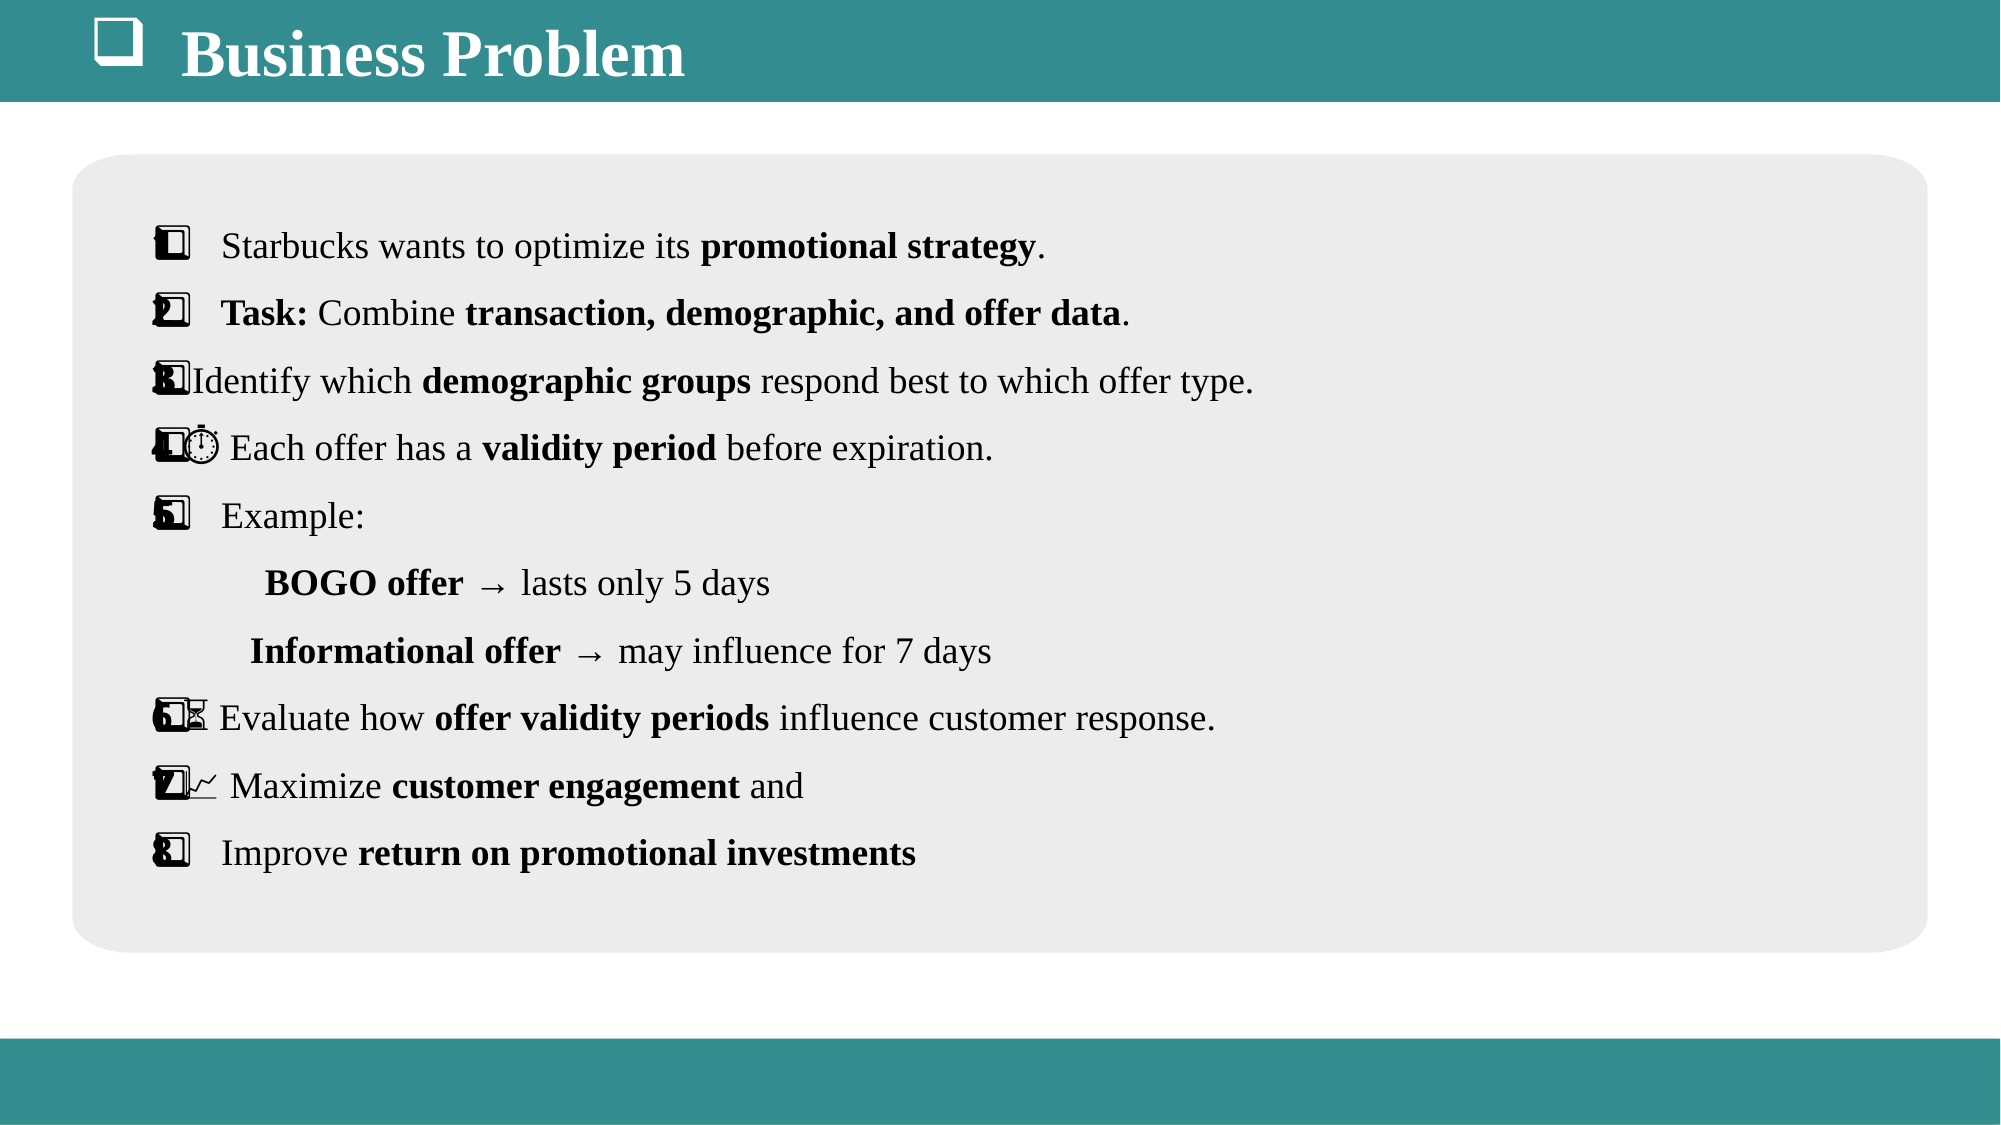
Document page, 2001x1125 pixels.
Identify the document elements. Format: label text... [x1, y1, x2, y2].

text_box Business Problem [0, 0, 2000, 102]
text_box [72, 154, 1928, 953]
